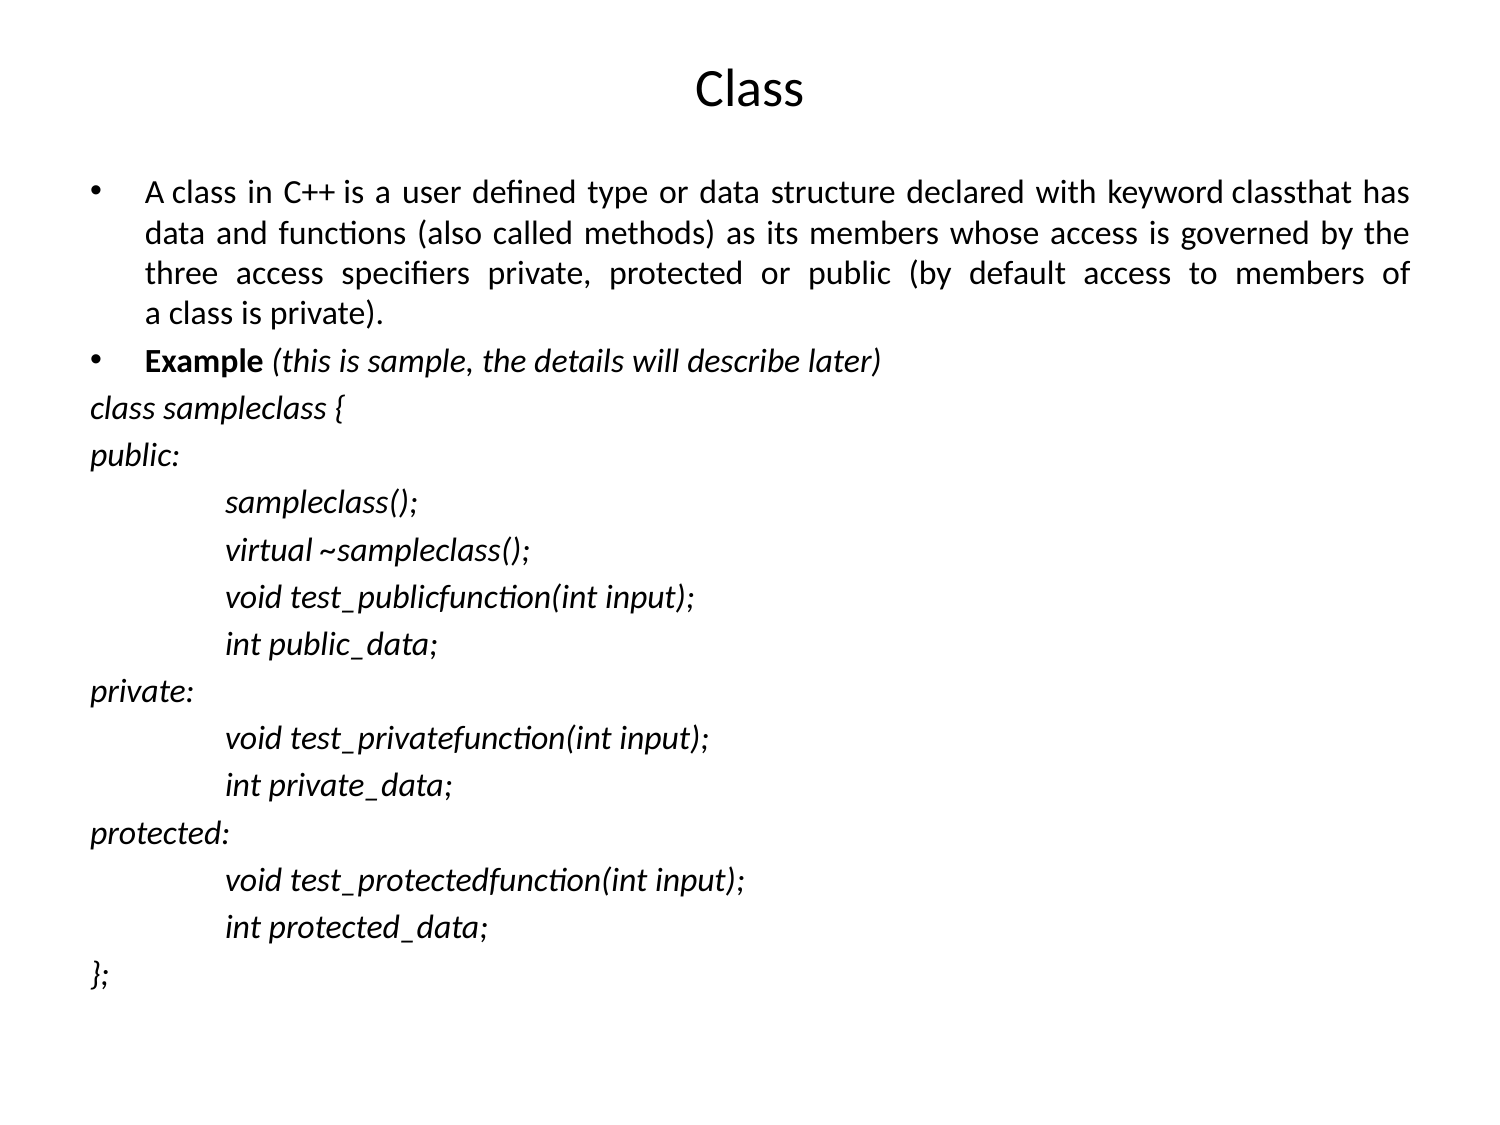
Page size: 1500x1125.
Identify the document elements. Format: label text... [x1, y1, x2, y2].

list A class in C++ is a user defined type or data structure declared with keyword classthat has data and functions (also called methods) as its members whose access is governed by the three access specifiers private, protected or public (by default access to members of a class is private). Example (this is sample, the details will describe later) class sampleclass { public: sampleclass(); virtual ~sampleclass(); void test_publicfunction(int input); int public_data; private: void test_privatefunction(int input); int private_data; protected: void test_protectedfunction(int input); int protected_data; }; [75, 162, 1425, 1005]
title Class [75, 45, 1425, 125]
